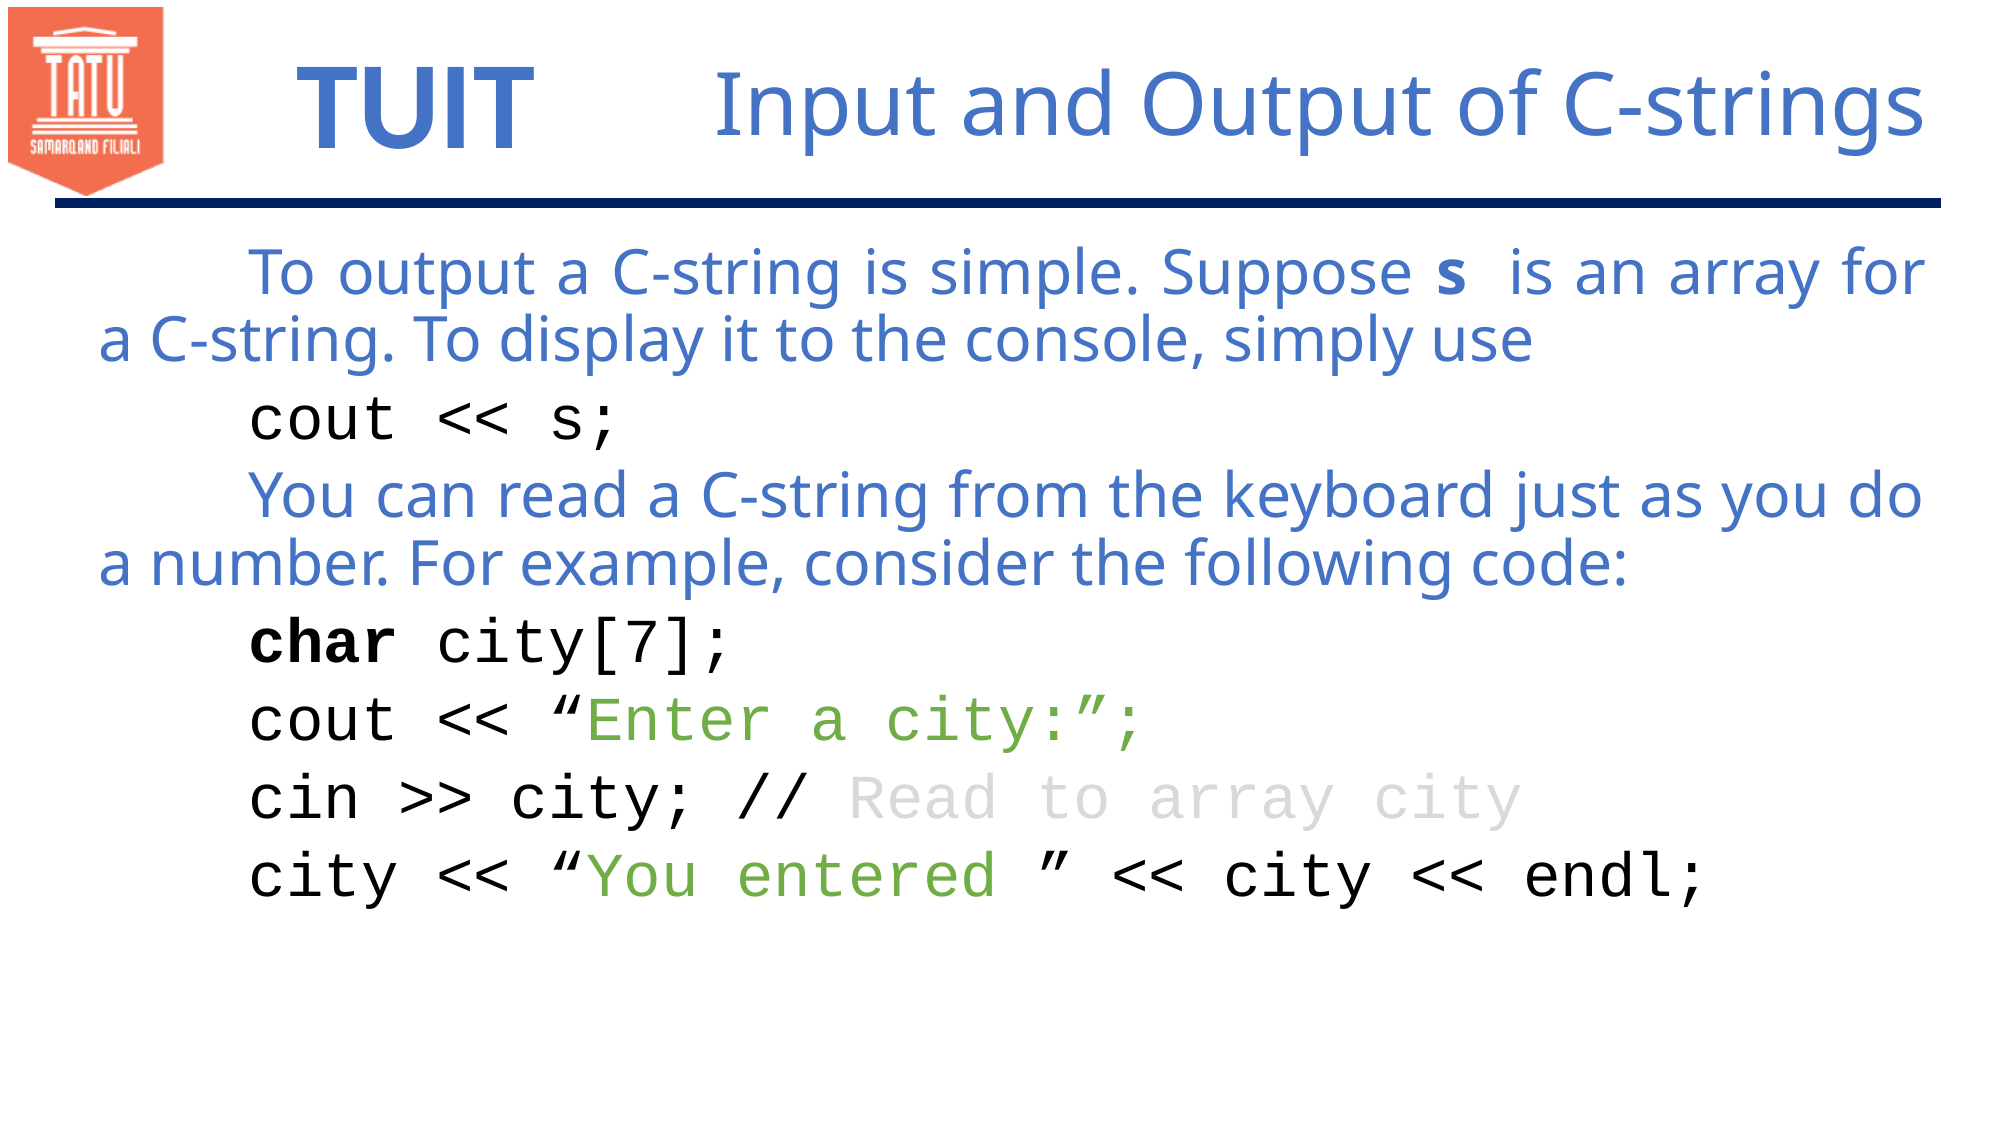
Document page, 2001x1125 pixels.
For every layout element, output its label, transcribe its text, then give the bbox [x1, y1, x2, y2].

picture [8, 7, 164, 196]
text_box Input and Output of C-strings [688, 48, 1942, 162]
text_box TUIT [281, 39, 571, 162]
text_box To output a C-string is simple. Suppose s is an array for a C-string. To display it to the console, simply use cout << s; You can read a C-string from the keyboard just as you do a number. For example, consider the following code: char city[7]; cout << “Enter a city:”; cin >> city; // Read to array city city << “You entered ” << city << endl; [54, 233, 1942, 1077]
